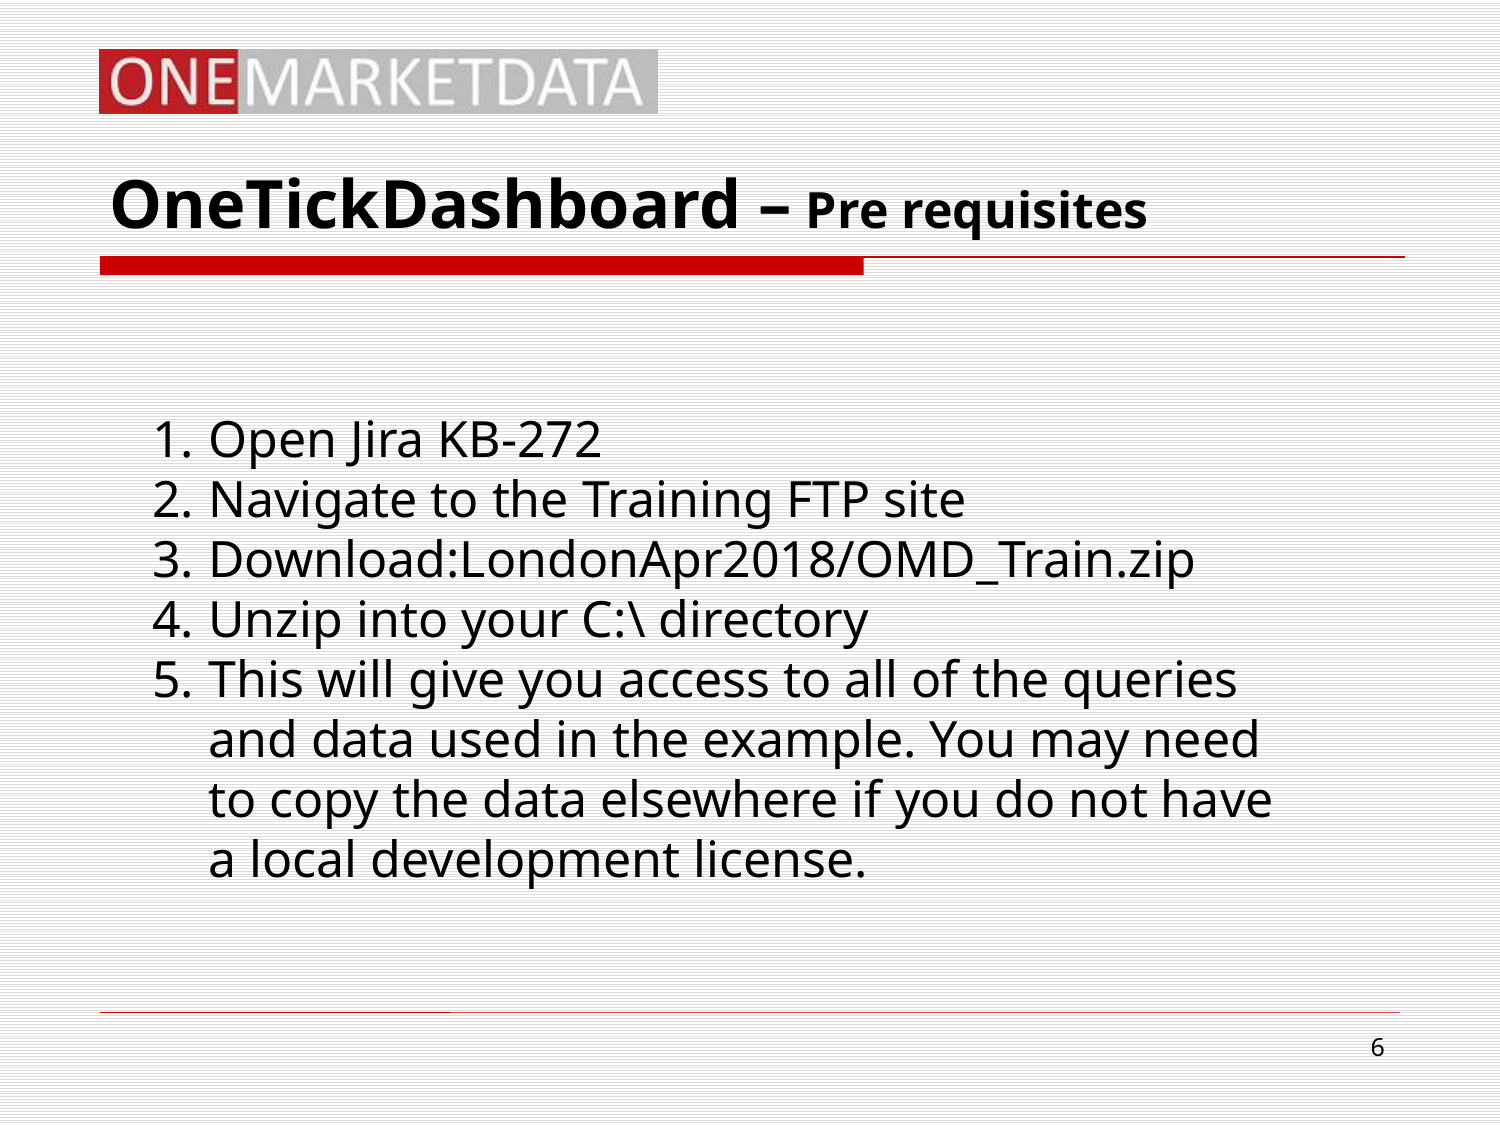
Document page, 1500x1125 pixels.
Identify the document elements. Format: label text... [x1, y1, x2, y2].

title OneTickDashboard – Pre requisites [94, 50, 1407, 250]
text_box Open Jira KB-272 Navigate to the Training FTP site Download:LondonApr2018/OMD_Train.zip Unzip into your C:\ directory This will give you access to all of the queries and data used in the example. You may need to copy the data elsewhere if you do not have a local development license. [137, 399, 1325, 1125]
slide_number 6 [1325, 1024, 1401, 1103]
